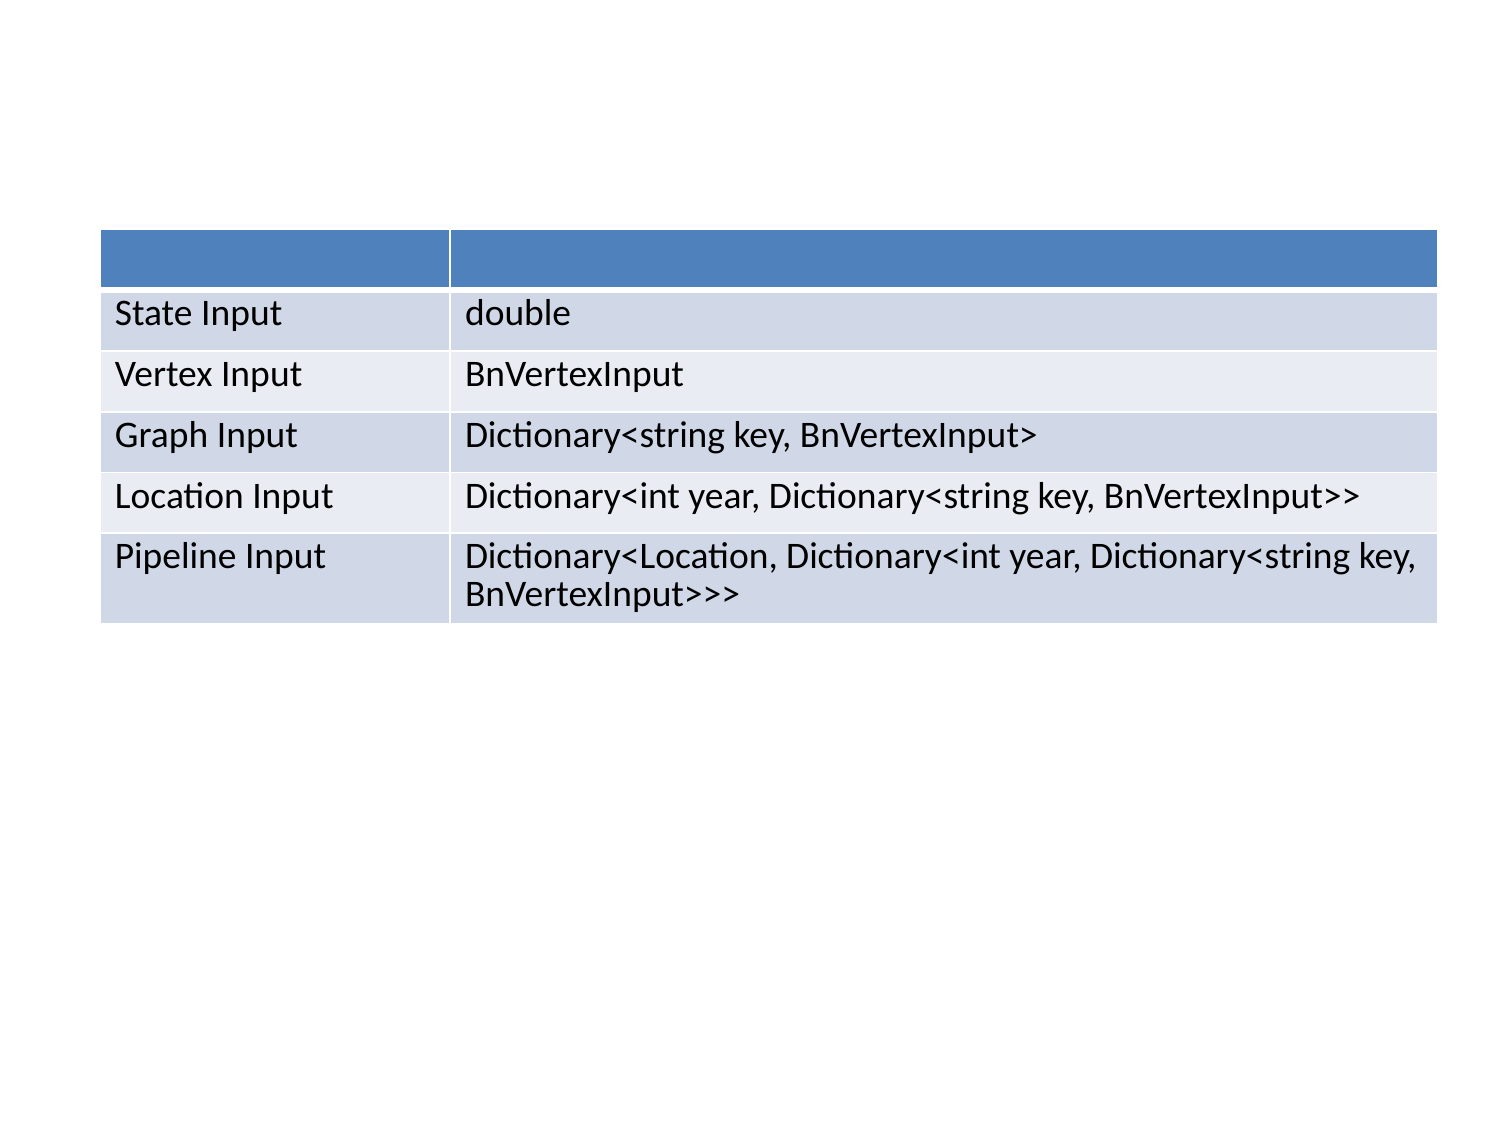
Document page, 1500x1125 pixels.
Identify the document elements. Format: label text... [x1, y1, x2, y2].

table_cell double [451, 293, 1437, 350]
table_header [101, 230, 449, 287]
table_cell Dictionary<string key, BnVertexInput> [451, 413, 1437, 472]
table_header [451, 230, 1437, 287]
table_cell Location Input [101, 473, 449, 532]
table_cell Vertex Input [101, 352, 449, 411]
table_cell Dictionary<int year, Dictionary<string key, BnVertexInput>> [451, 473, 1437, 532]
table_cell Graph Input [101, 413, 449, 472]
table_cell Dictionary<Location, Dictionary<int year, Dictionary<string key, BnVertexInput>>> [451, 534, 1437, 623]
table_cell BnVertexInput [451, 352, 1437, 411]
table_cell State Input [101, 293, 449, 350]
table_cell Pipeline Input [101, 534, 449, 623]
